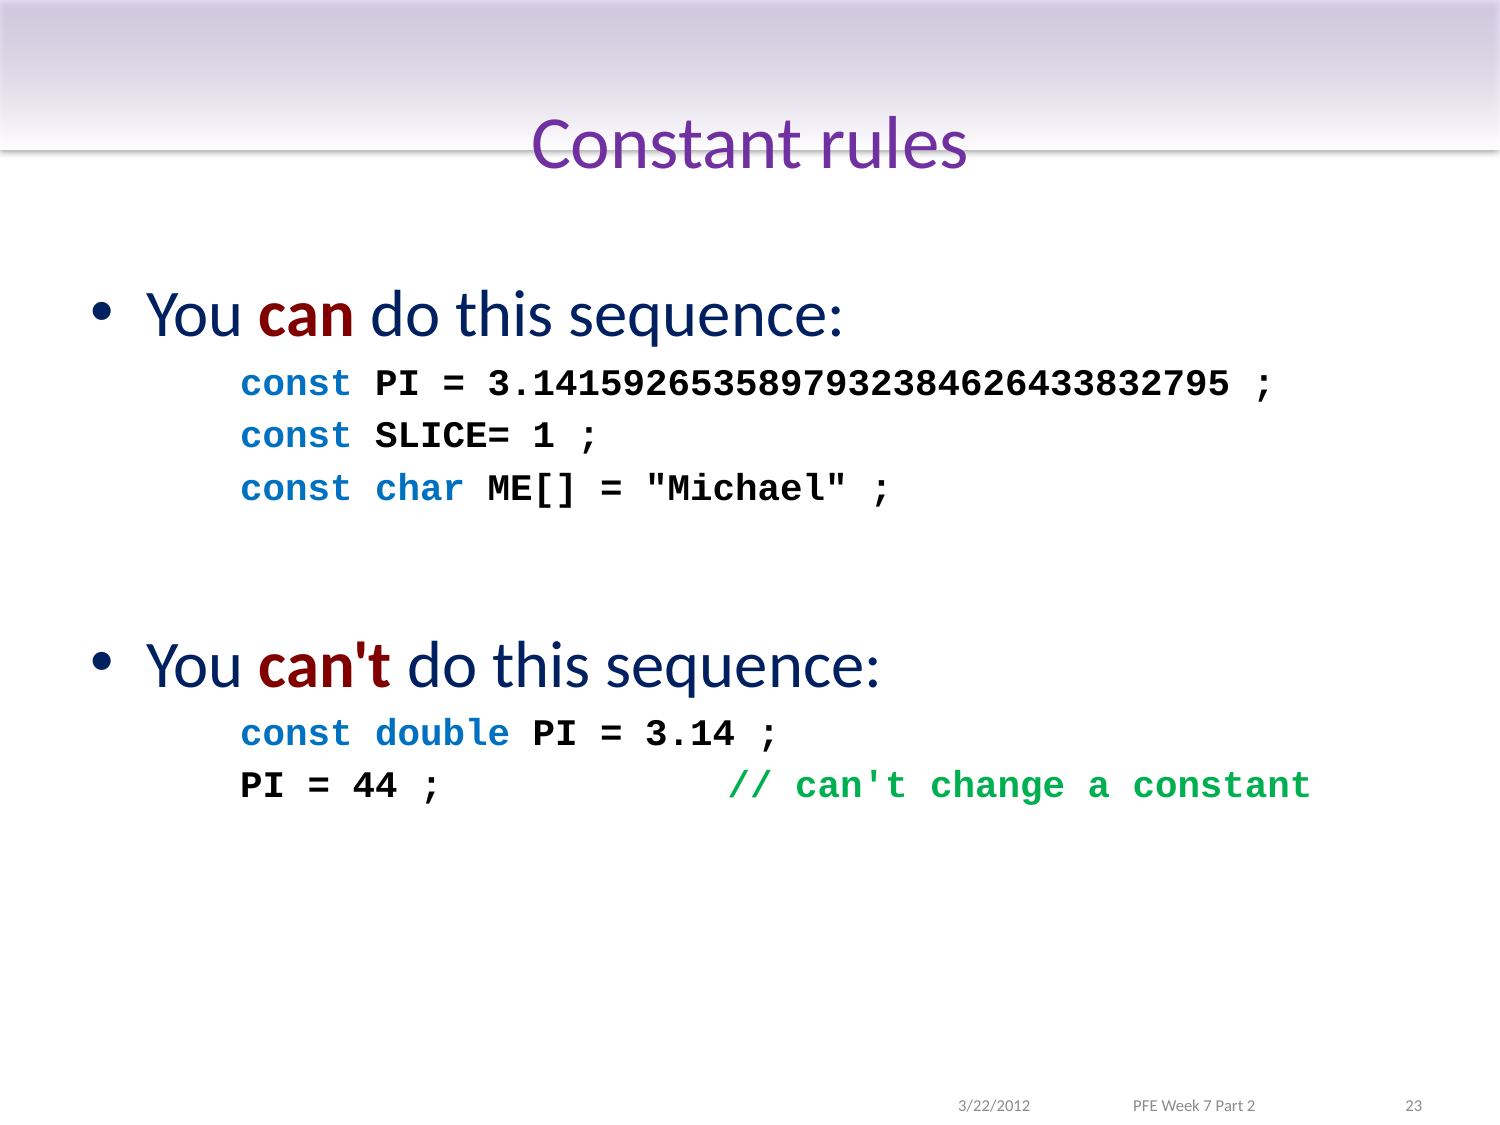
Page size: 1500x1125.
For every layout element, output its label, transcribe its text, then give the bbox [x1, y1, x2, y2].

title Constant rules [75, 45, 1425, 233]
list You can do this sequence: const PI = 3.1415926535897932384626433832795 ; const SLICE= 1 ; const char ME[] = "Michael" ; You can't do this sequence: const double PI = 3.14 ; PI = 44 ; // can't change a constant [75, 262, 1425, 1005]
footer PFE Week 7 Part 2 [1050, 1084, 1271, 1125]
slide_number 23 [1275, 1084, 1438, 1125]
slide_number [883, 1084, 1046, 1125]
